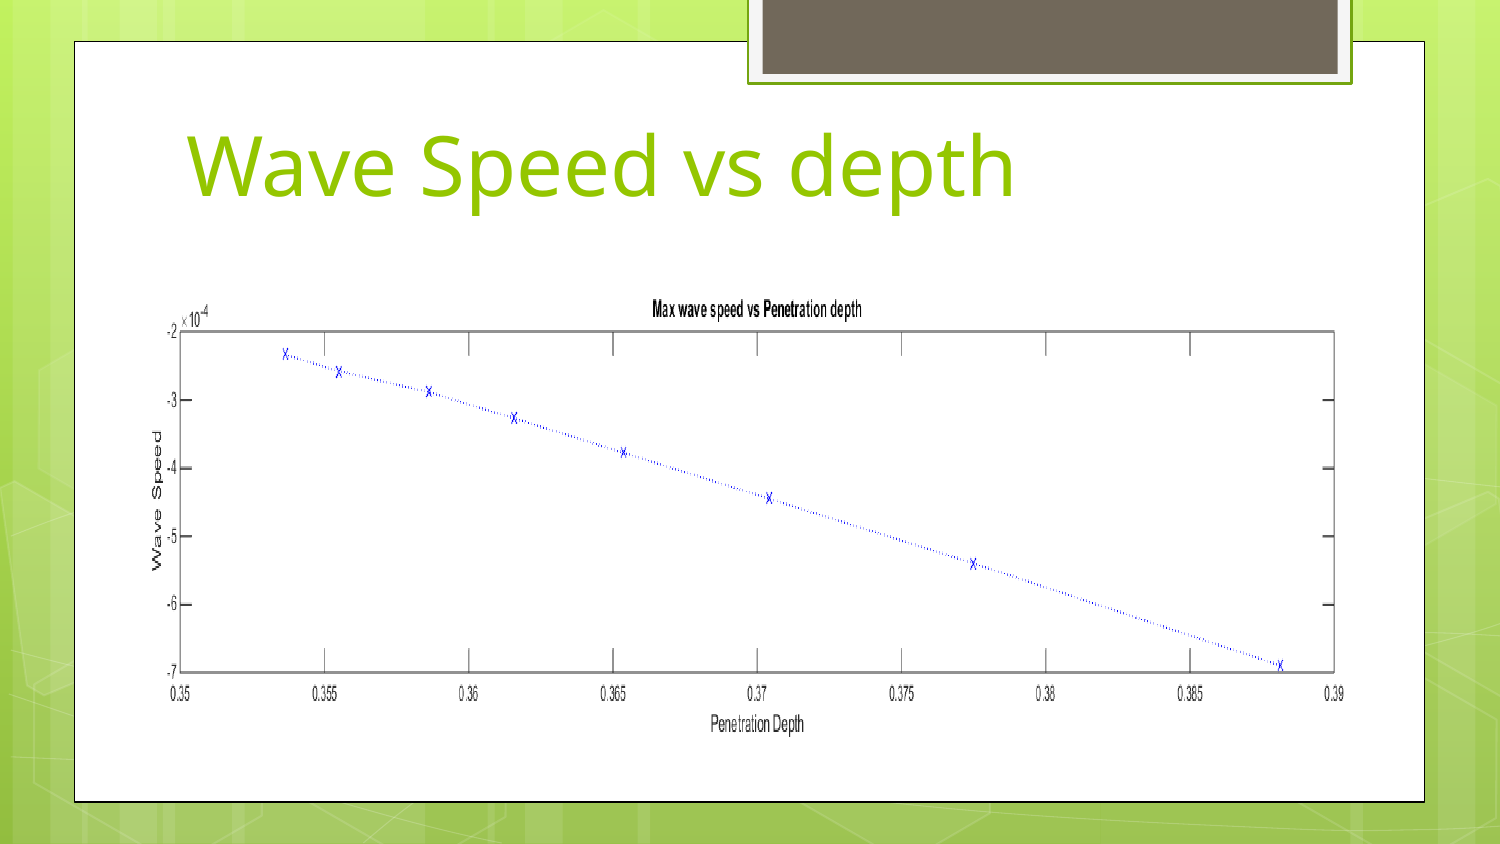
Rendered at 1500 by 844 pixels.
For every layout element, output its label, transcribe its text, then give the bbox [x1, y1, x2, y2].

picture [123, 281, 1378, 741]
title Wave Speed vs depth [171, 80, 1324, 221]
